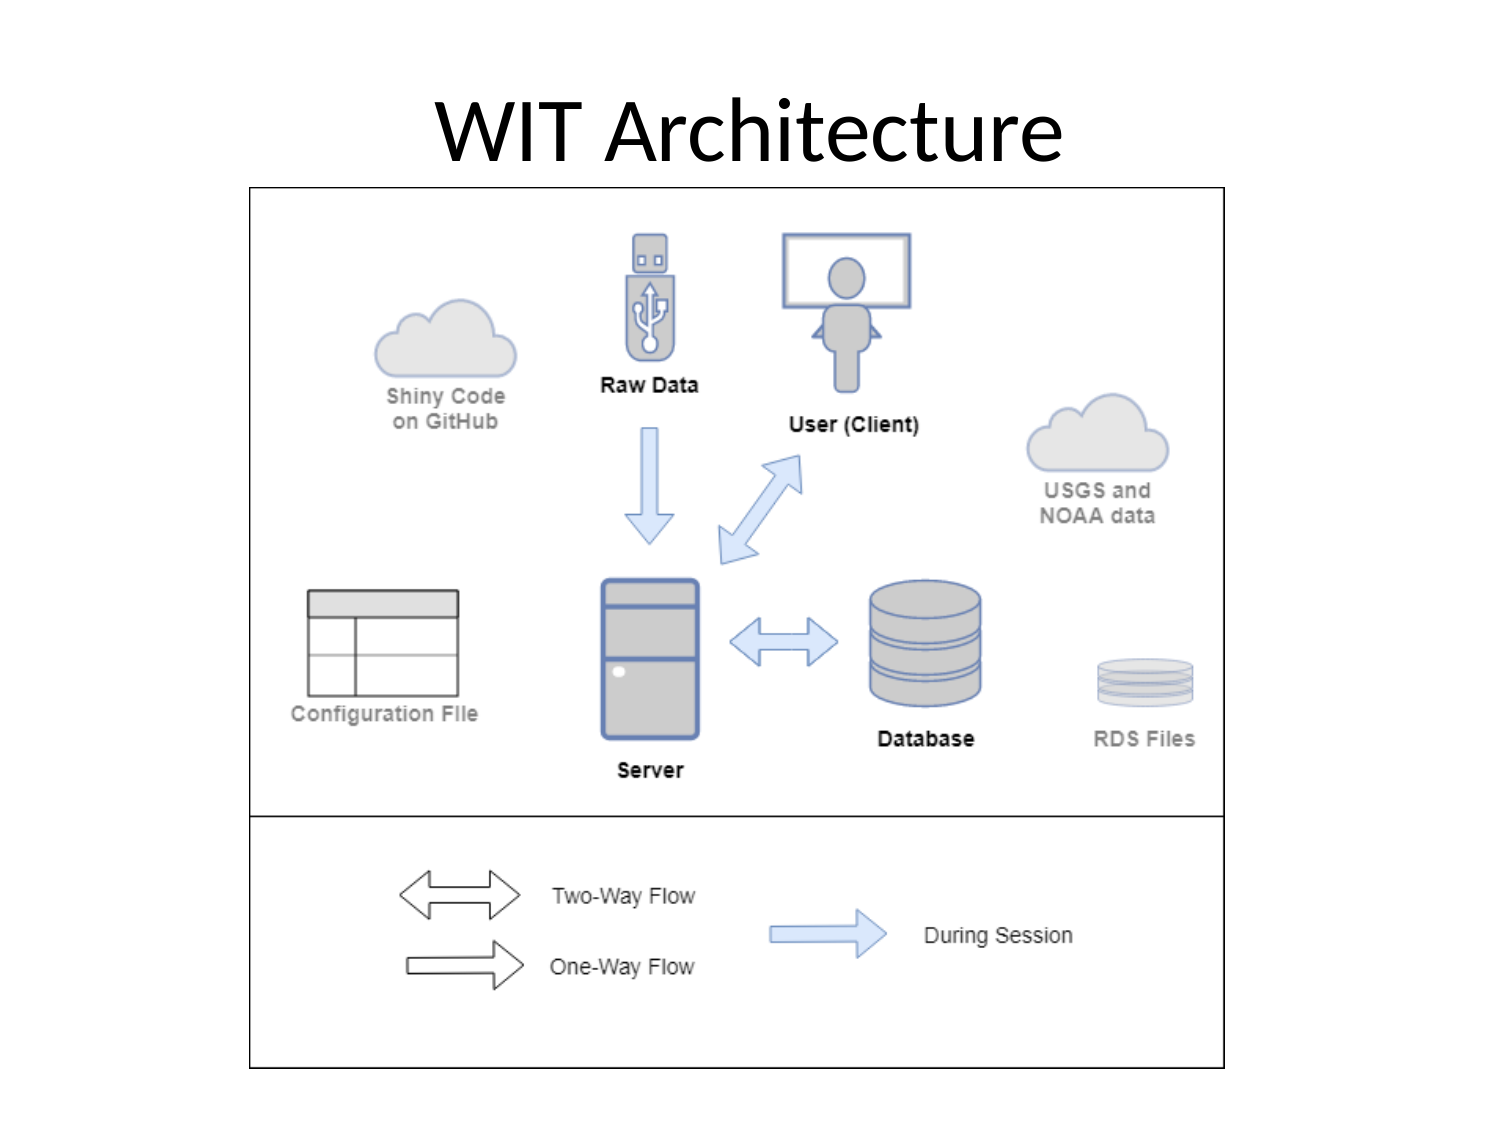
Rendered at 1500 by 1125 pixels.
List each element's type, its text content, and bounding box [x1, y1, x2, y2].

title WIT Architecture [75, 62, 1425, 188]
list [249, 187, 1226, 1069]
